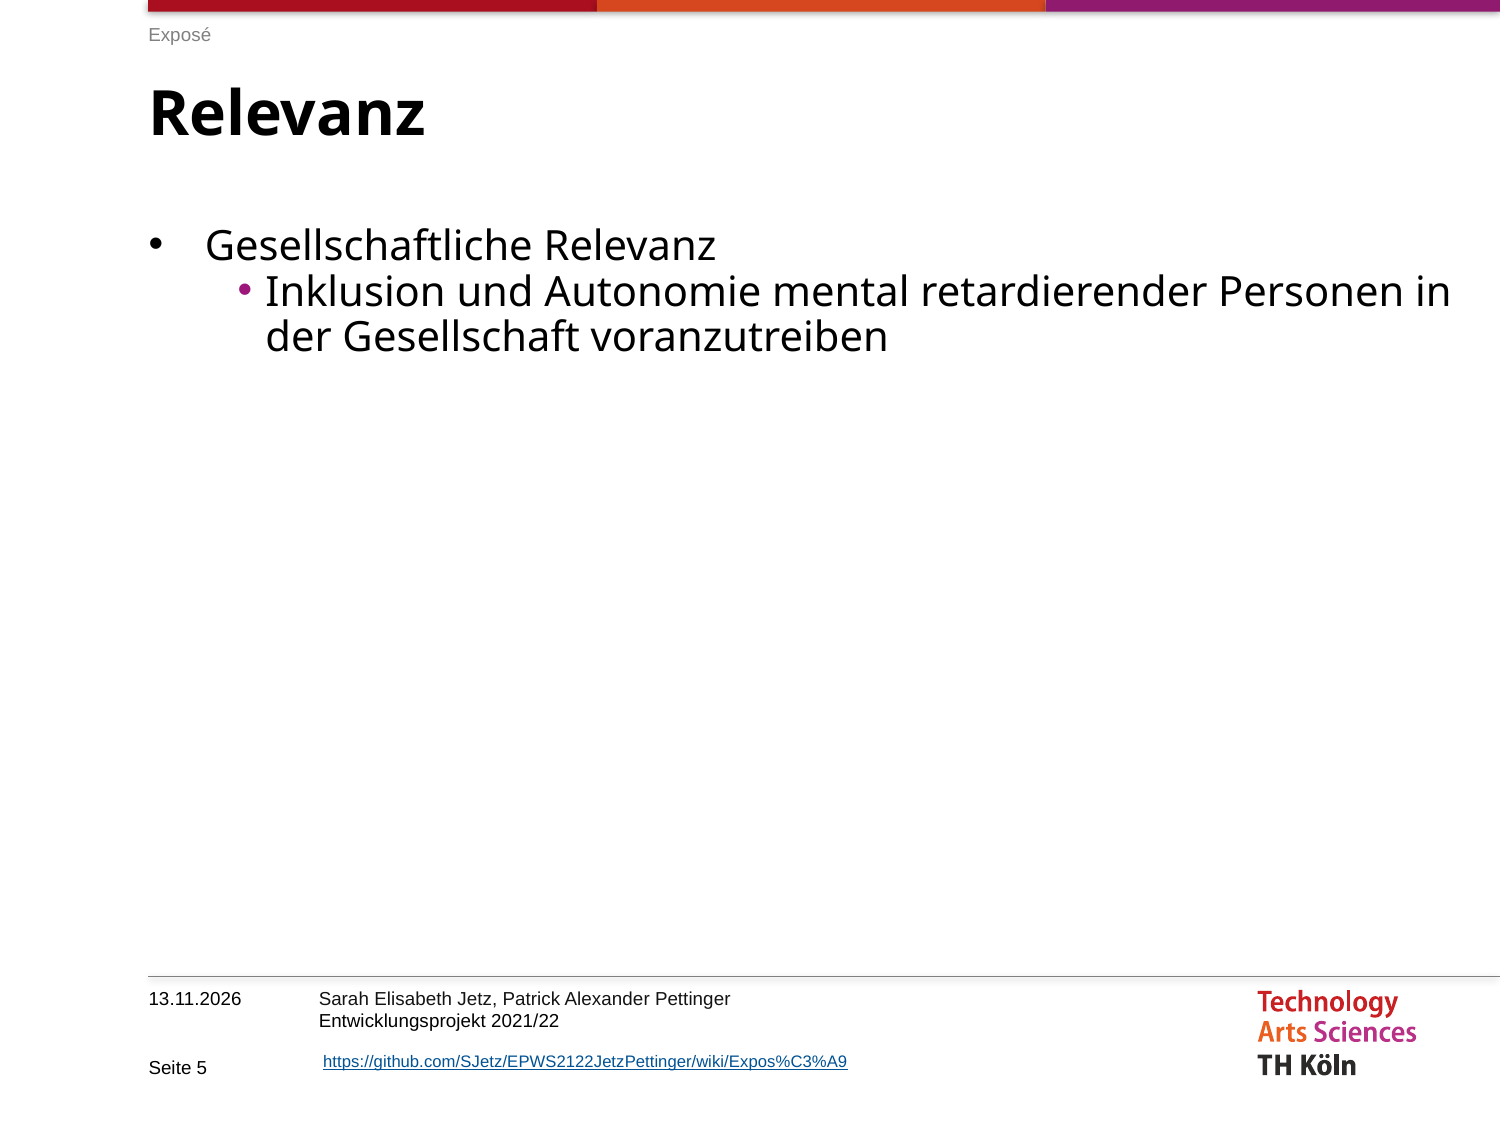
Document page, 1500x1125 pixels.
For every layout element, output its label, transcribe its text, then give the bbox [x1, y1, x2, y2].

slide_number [148, 986, 308, 1016]
title Relevanz [148, 85, 1478, 203]
list Gesellschaftliche Relevanz Inklusion und Autonomie mental retardierender Personen in der Gesellschaft voranzutreiben [148, 222, 1478, 932]
text_box https://github.com/SJetz/EPWS2122JetzPettinger/wiki/Expos%C3%A9 [308, 1043, 1232, 1099]
list Exposé [148, 24, 1476, 60]
slide_number Seite 5 [148, 1043, 308, 1079]
